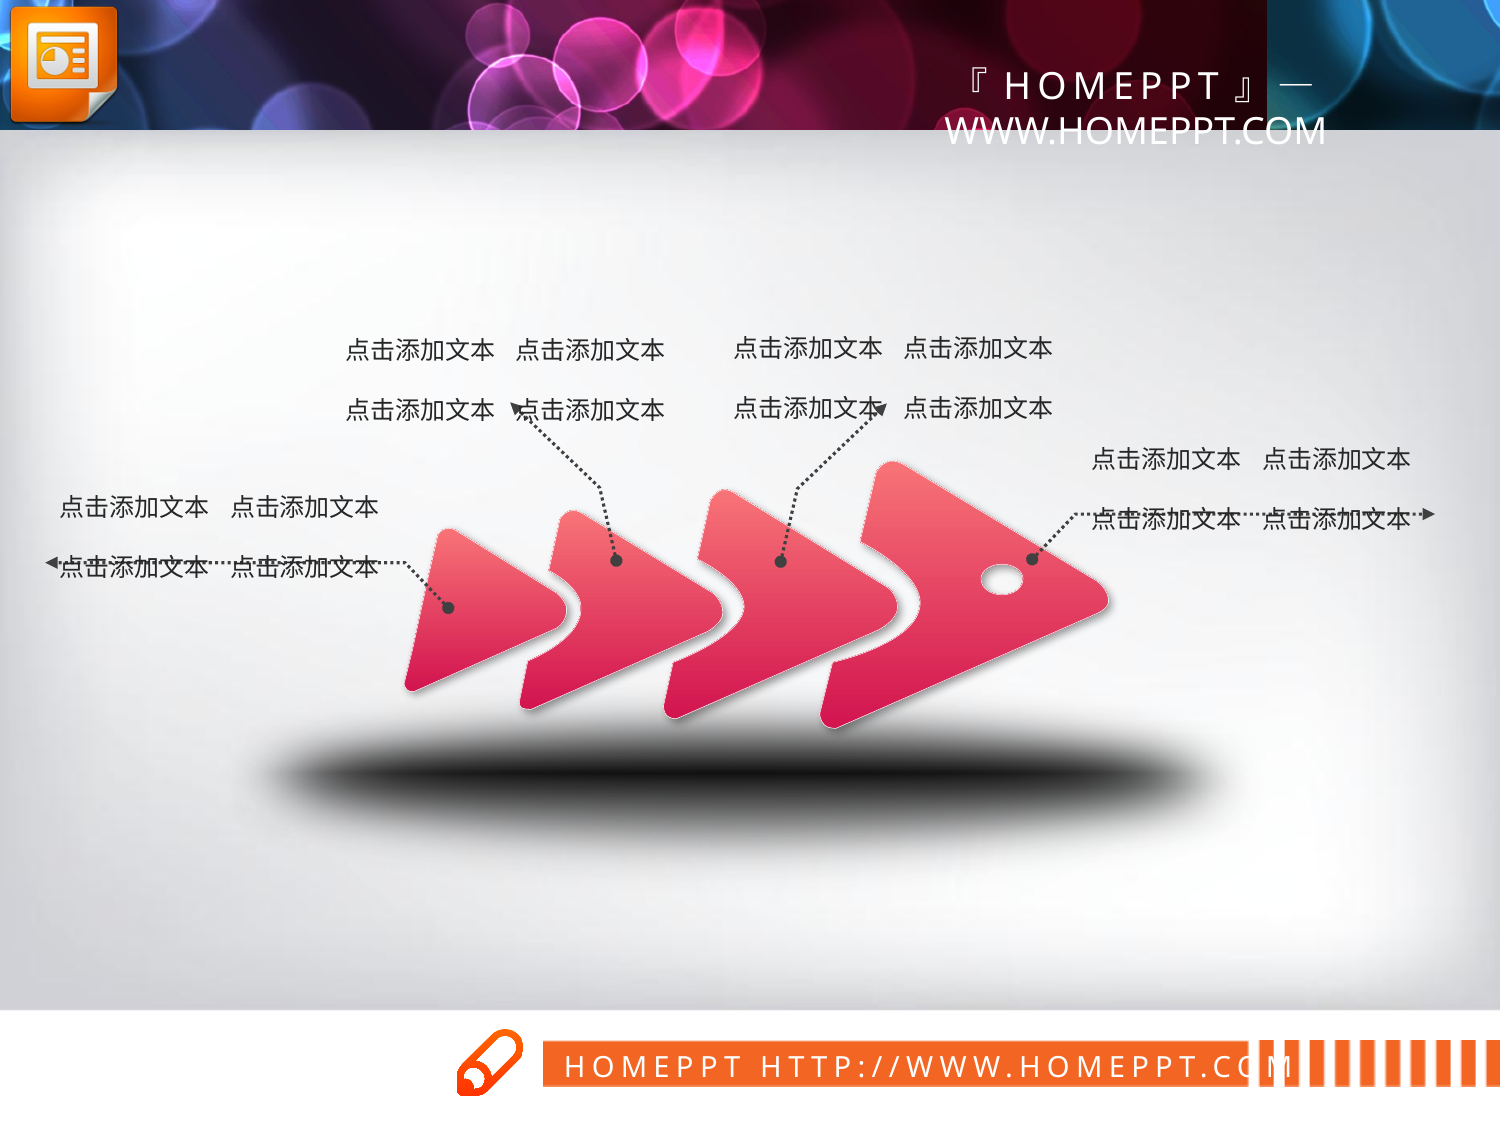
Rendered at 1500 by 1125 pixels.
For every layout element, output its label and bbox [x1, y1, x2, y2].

text_box [819, 461, 1109, 729]
text_box [718, 324, 1077, 402]
text_box [404, 528, 567, 692]
picture [543, 1040, 1500, 1087]
text_box [541, 759, 931, 789]
picture [0, 0, 1500, 1012]
text_box [1031, 435, 1436, 560]
text_box [519, 510, 723, 710]
text_box [513, 412, 623, 567]
text_box [663, 489, 898, 719]
text_box [774, 410, 885, 568]
text_box [330, 327, 690, 404]
text_box [44, 484, 449, 609]
